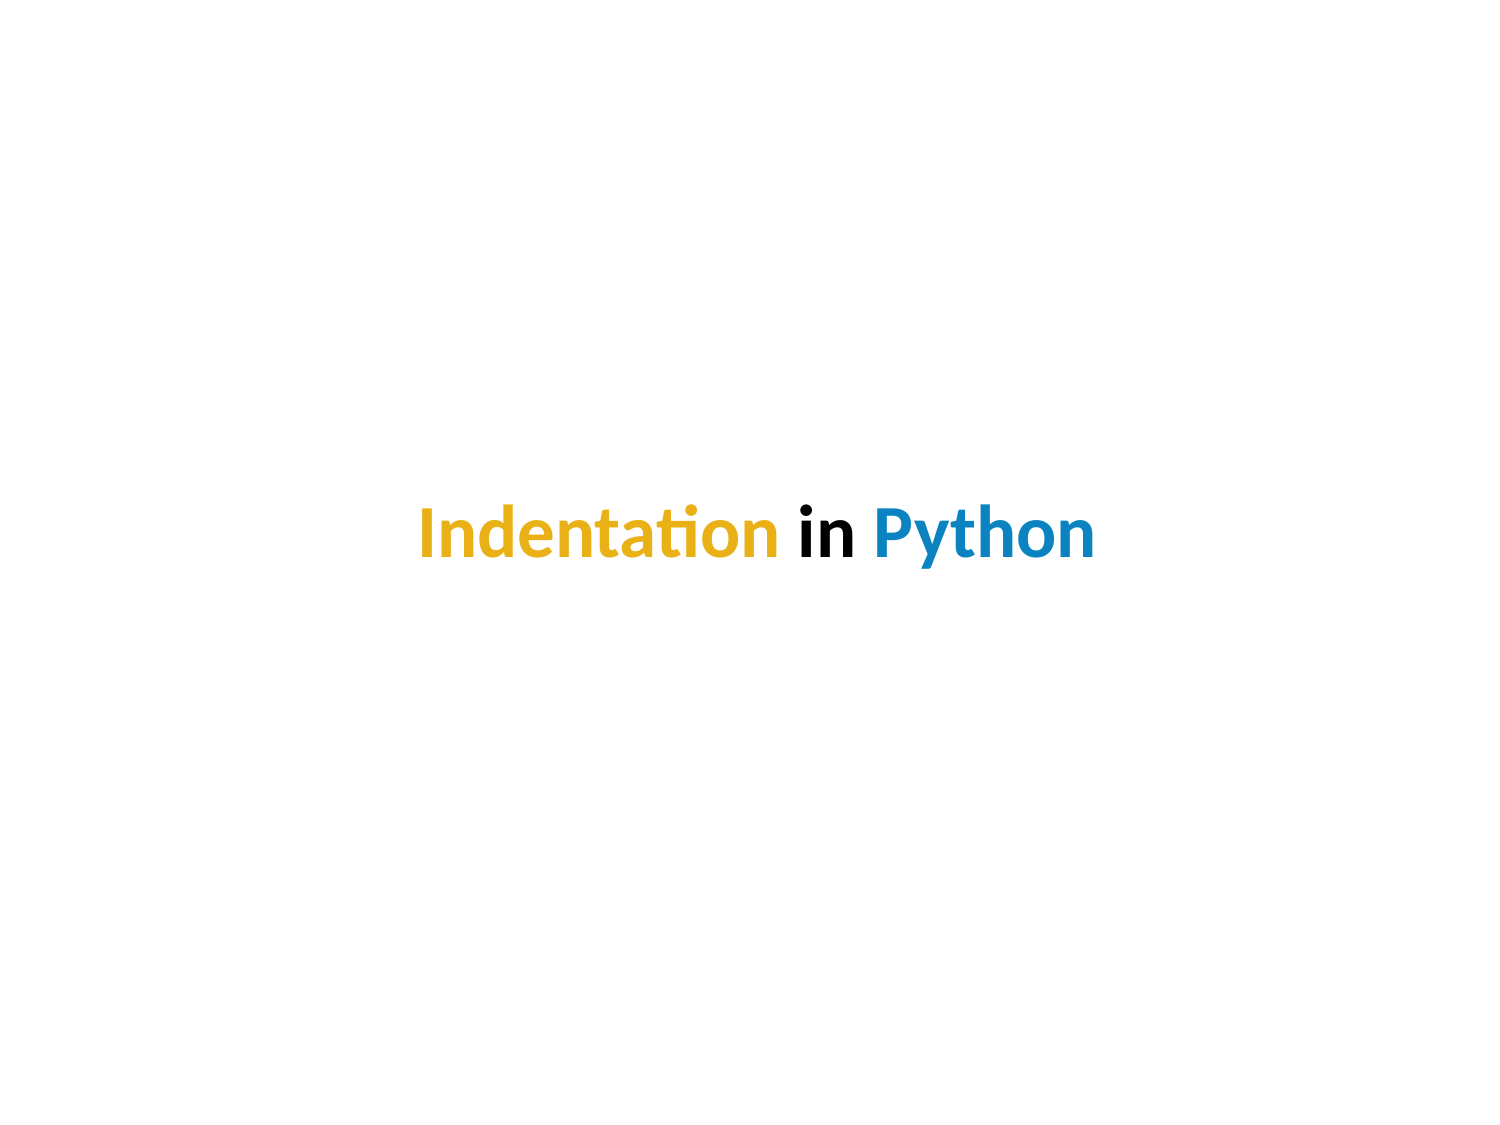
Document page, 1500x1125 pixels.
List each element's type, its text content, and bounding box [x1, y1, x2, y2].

title Indentation in Python [82, 433, 1432, 622]
